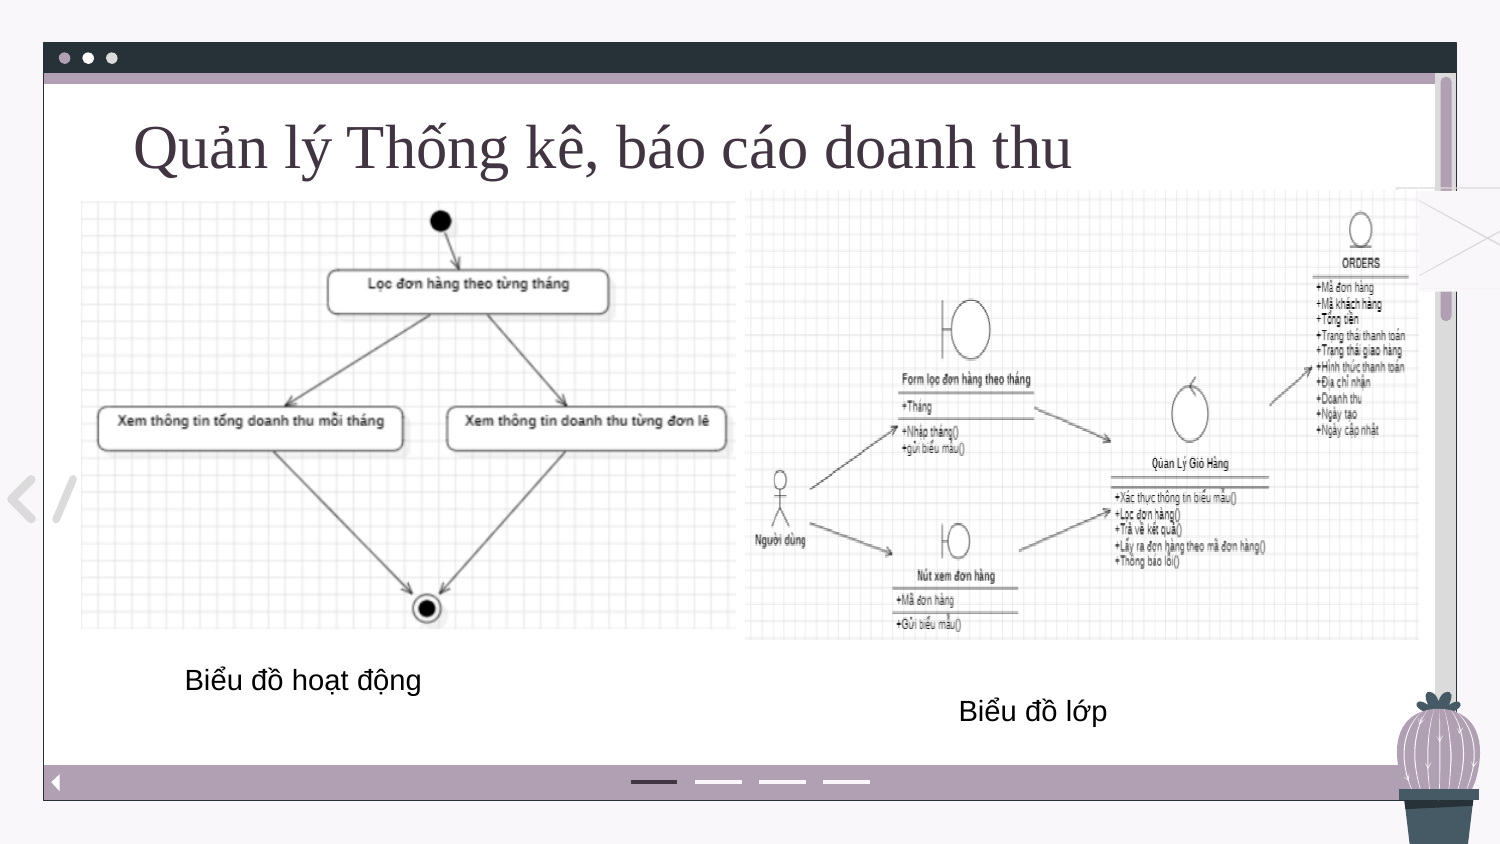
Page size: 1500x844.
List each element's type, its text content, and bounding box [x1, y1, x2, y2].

title Quản lý Thống kê, báo cáo doanh thu [118, 90, 1382, 177]
picture [745, 190, 1420, 640]
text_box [630, 779, 871, 785]
text_box Biểu đồ lớp [943, 684, 1500, 735]
text_box Biểu đồ hoạt động [169, 653, 438, 704]
picture [80, 201, 736, 629]
